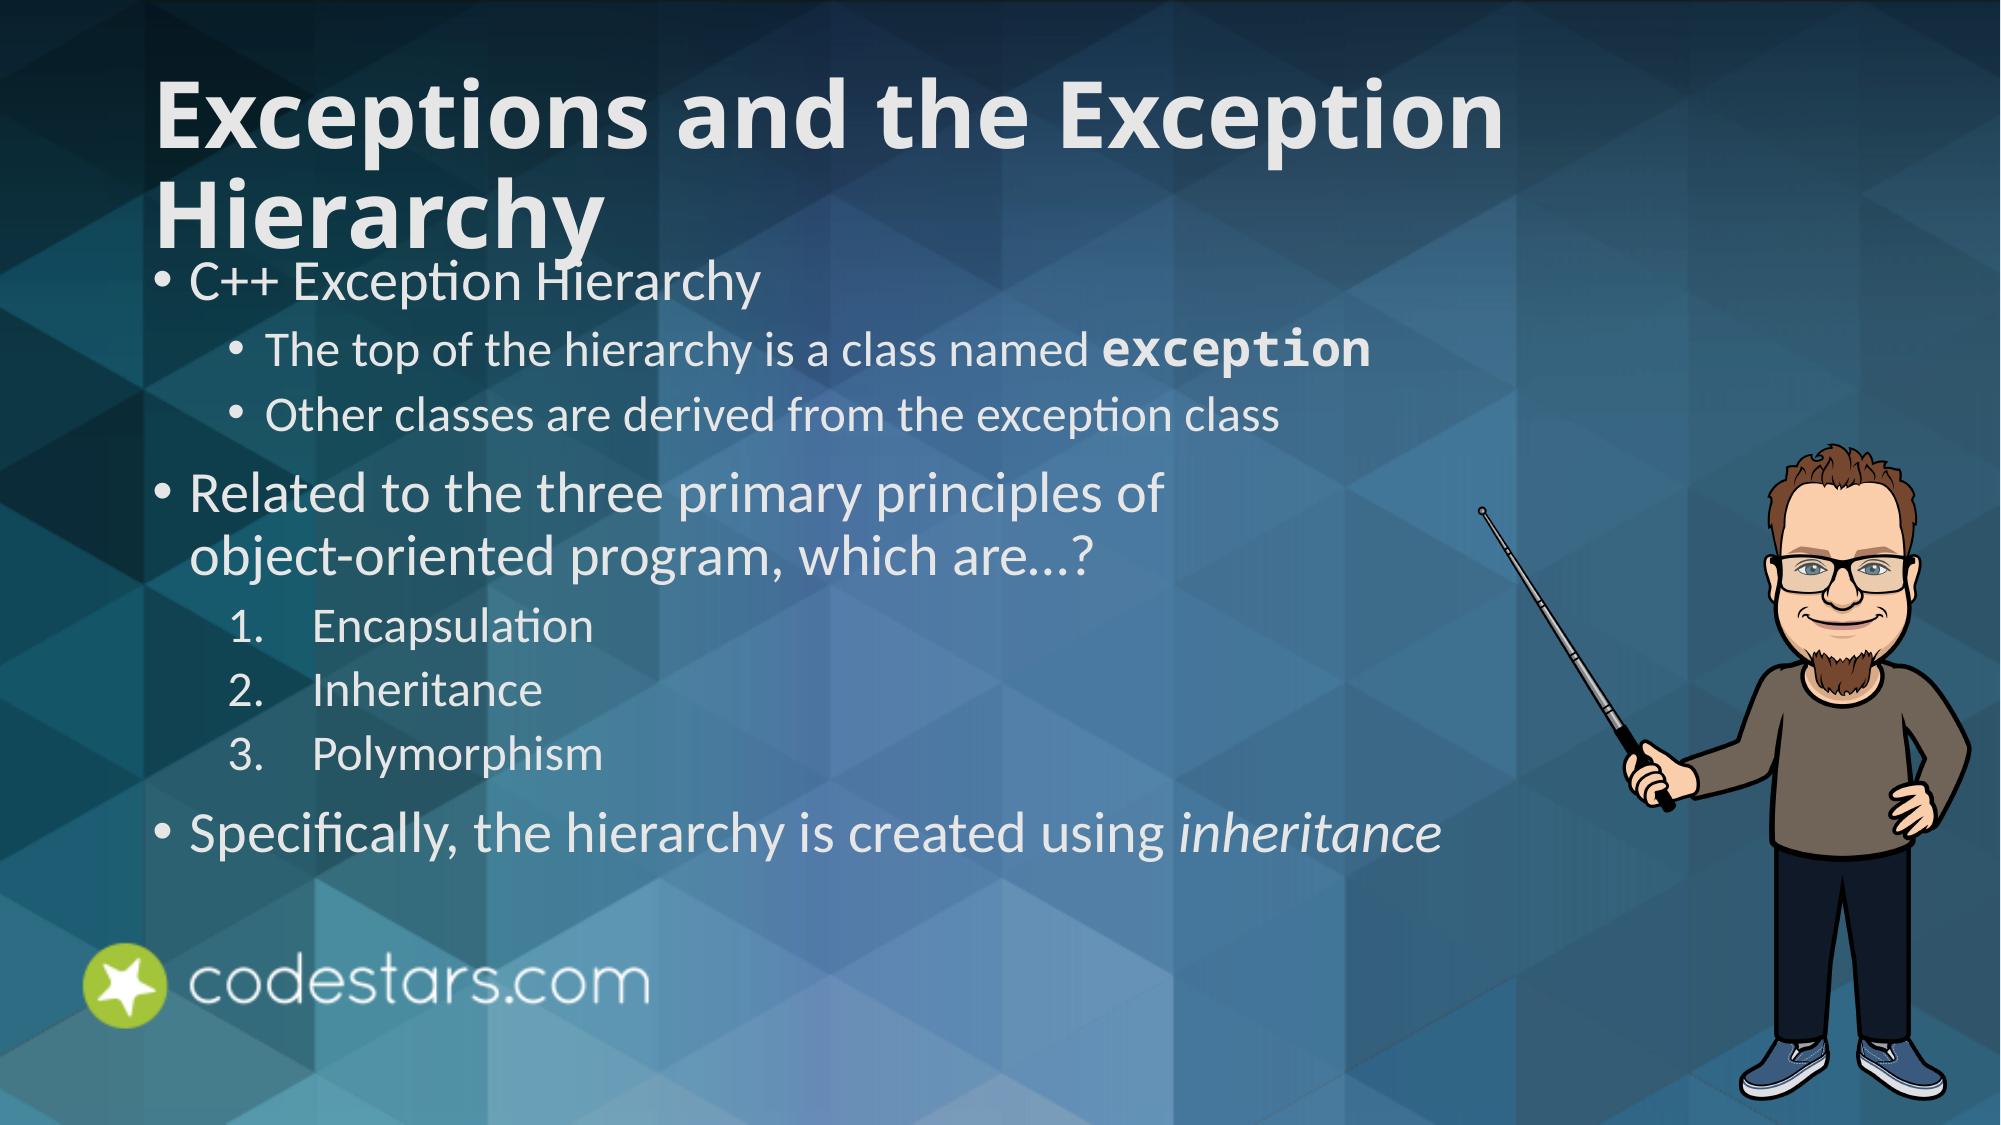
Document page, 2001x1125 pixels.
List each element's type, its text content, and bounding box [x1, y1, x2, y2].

title Exceptions and the Exception Hierarchy [137, 59, 1863, 242]
list C++ Exception Hierarchy The top of the hierarchy is a class named exception Other classes are derived from the exception class Related to the three primary principles of object-oriented program, which are…? Encapsulation Inheritance Polymorphism Specifically, the hierarchy is created using inheritance [137, 242, 1863, 938]
picture [0, 0, 2001, 1125]
